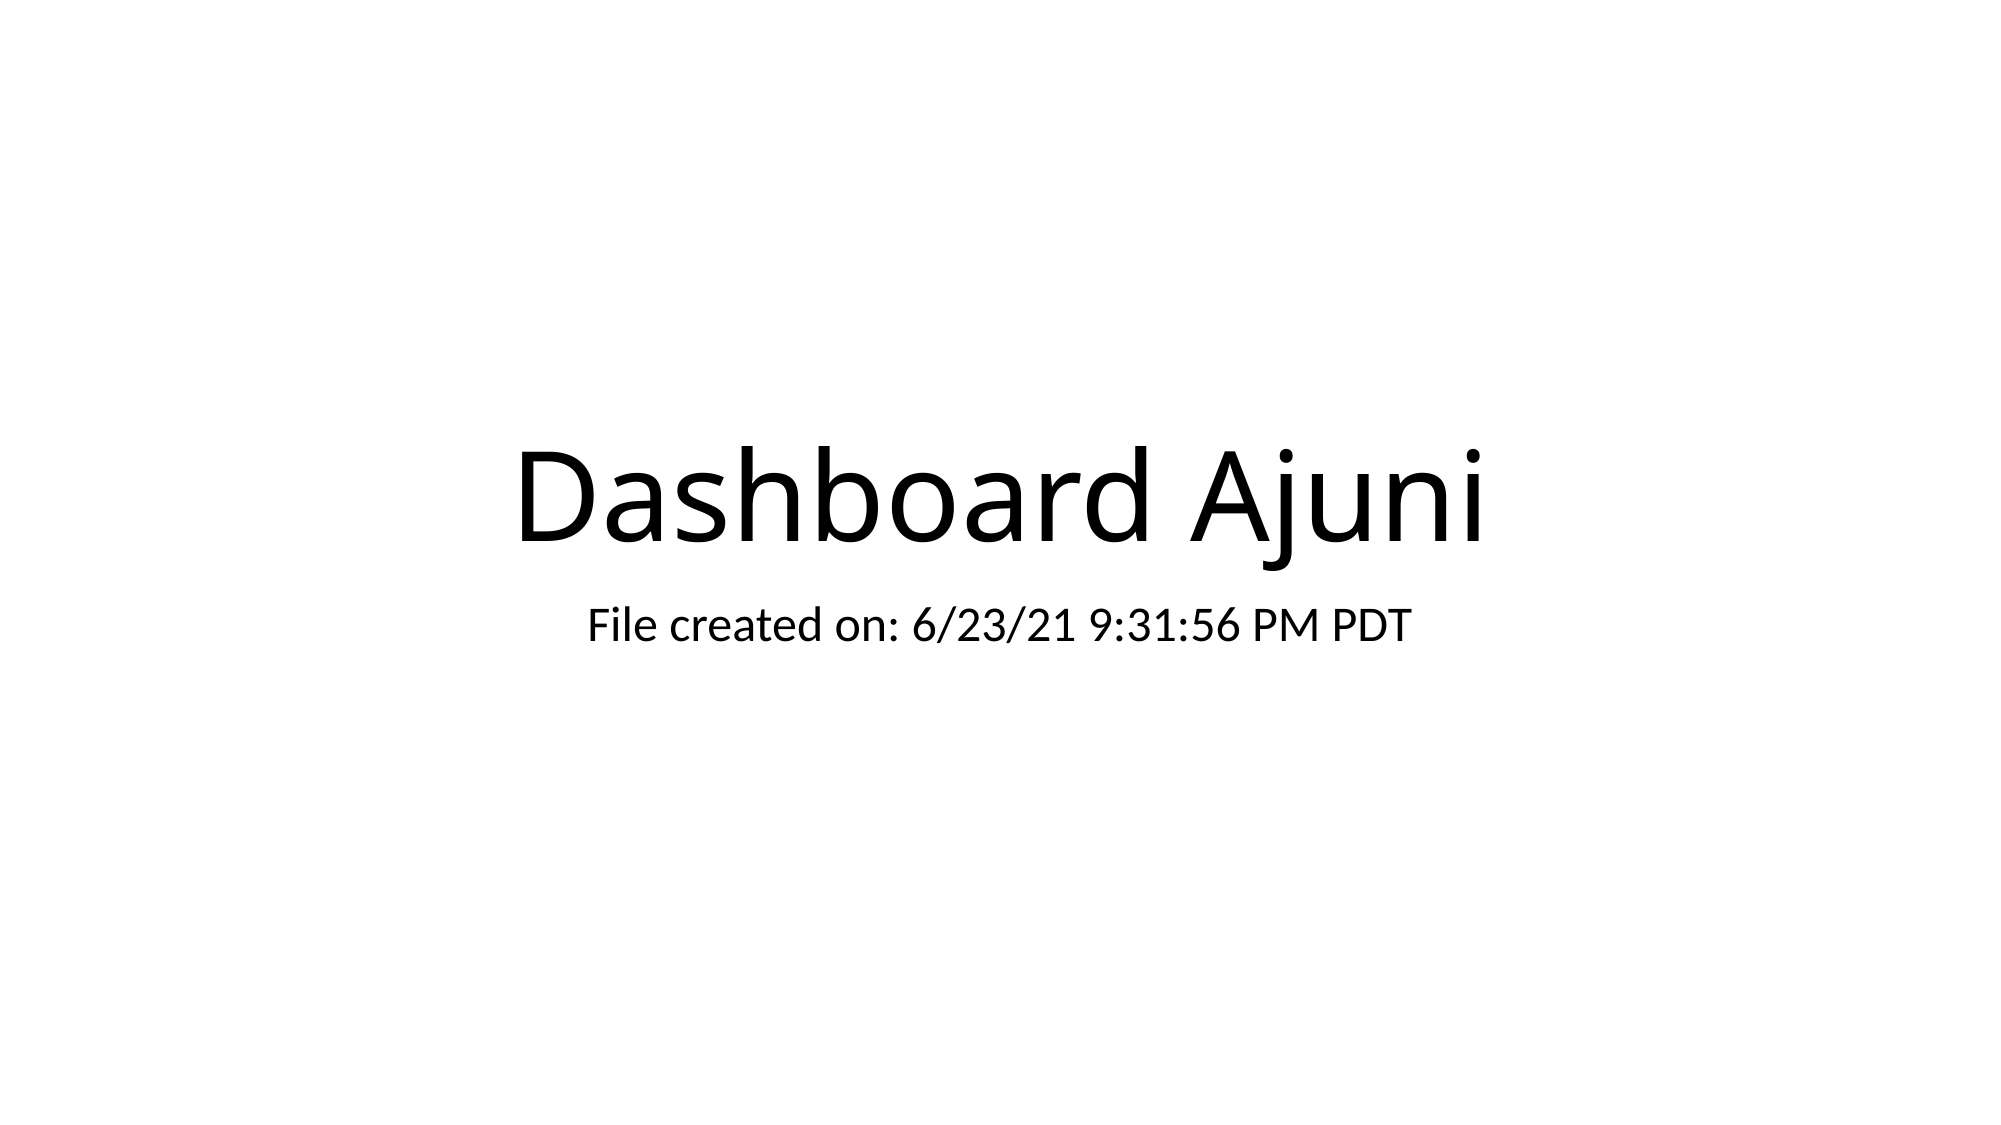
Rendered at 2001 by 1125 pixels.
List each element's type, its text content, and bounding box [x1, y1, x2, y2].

subtitle File created on: 6/23/21 9:31:56 PM PDT [249, 590, 1750, 863]
title Dashboard Ajuni [249, 184, 1750, 576]
